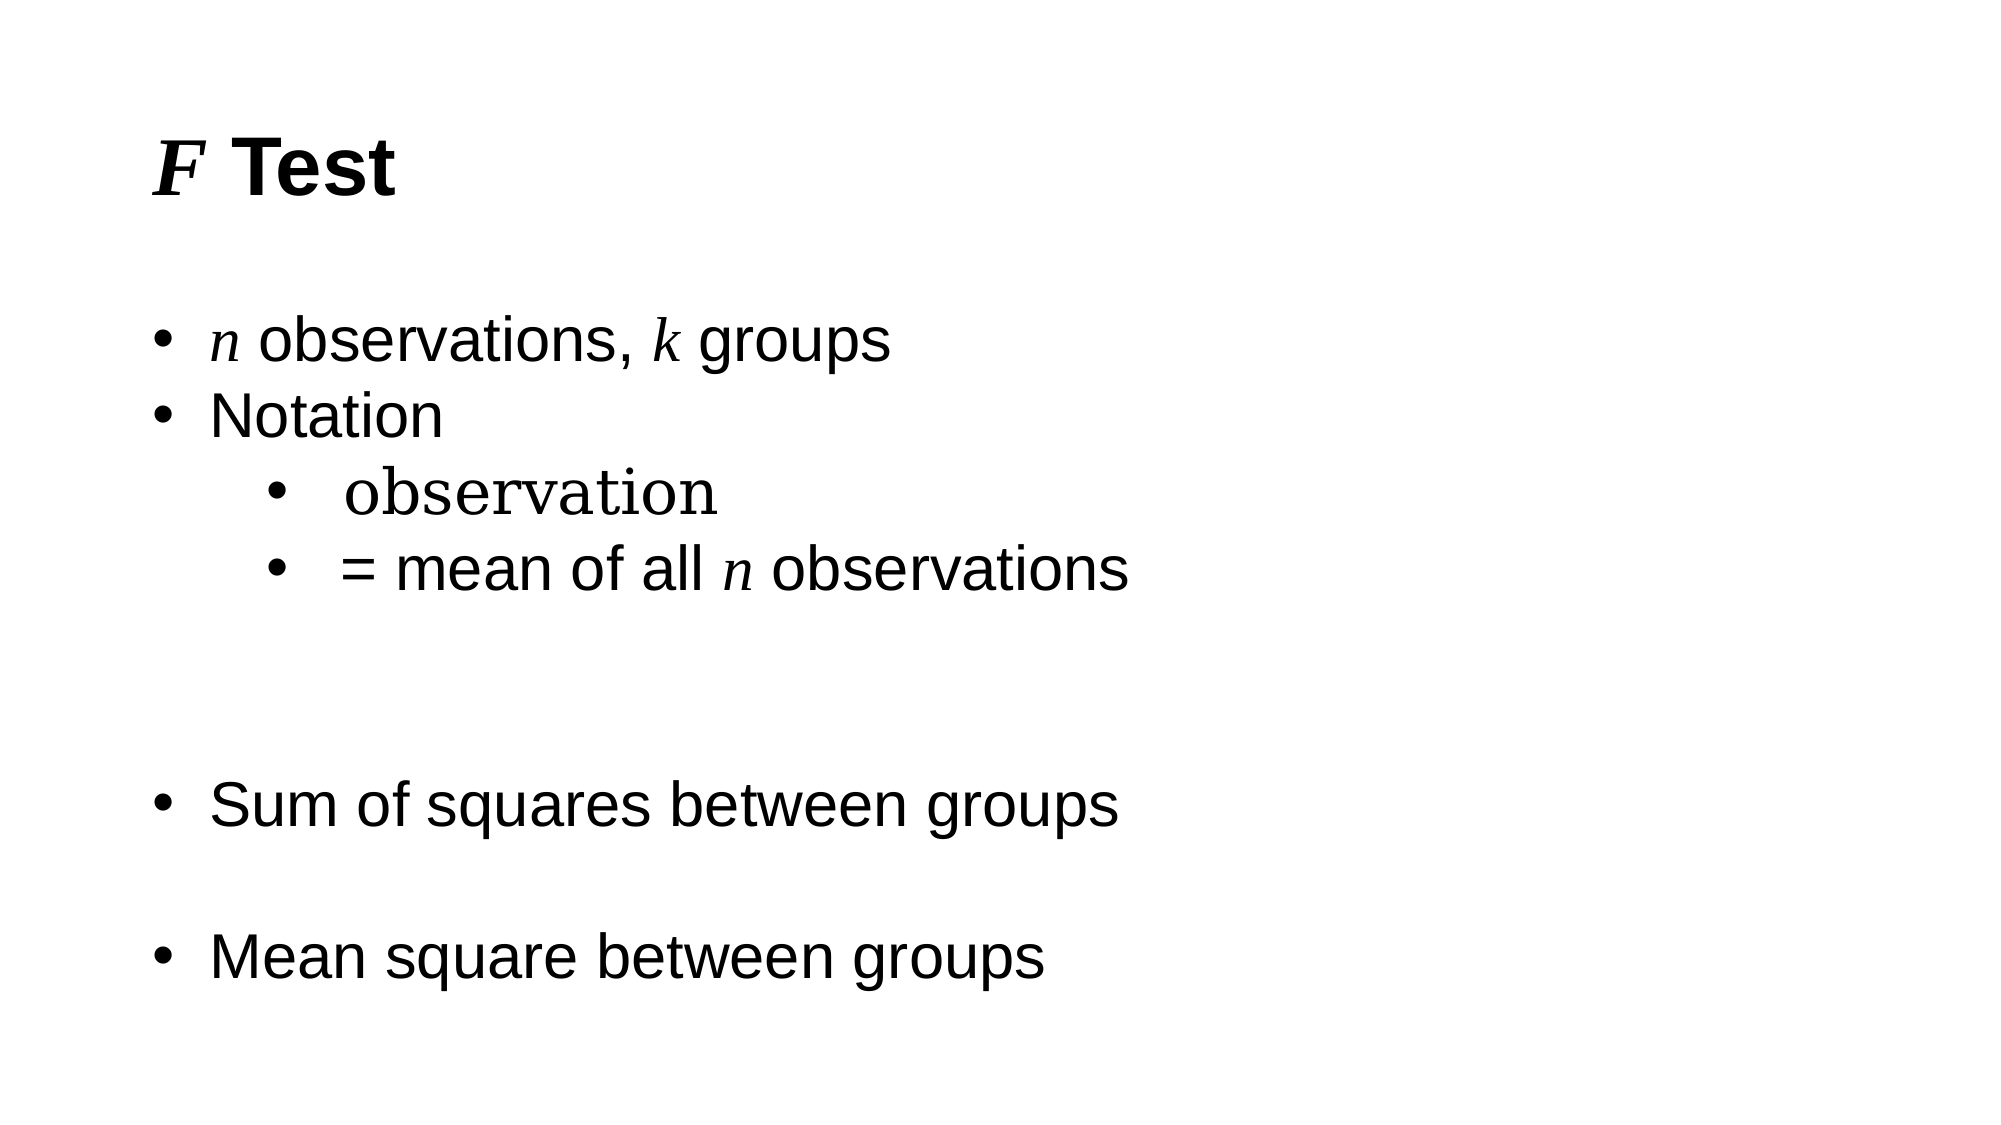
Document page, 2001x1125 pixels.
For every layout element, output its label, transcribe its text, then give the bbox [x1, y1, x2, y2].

title F Test [137, 59, 1863, 278]
